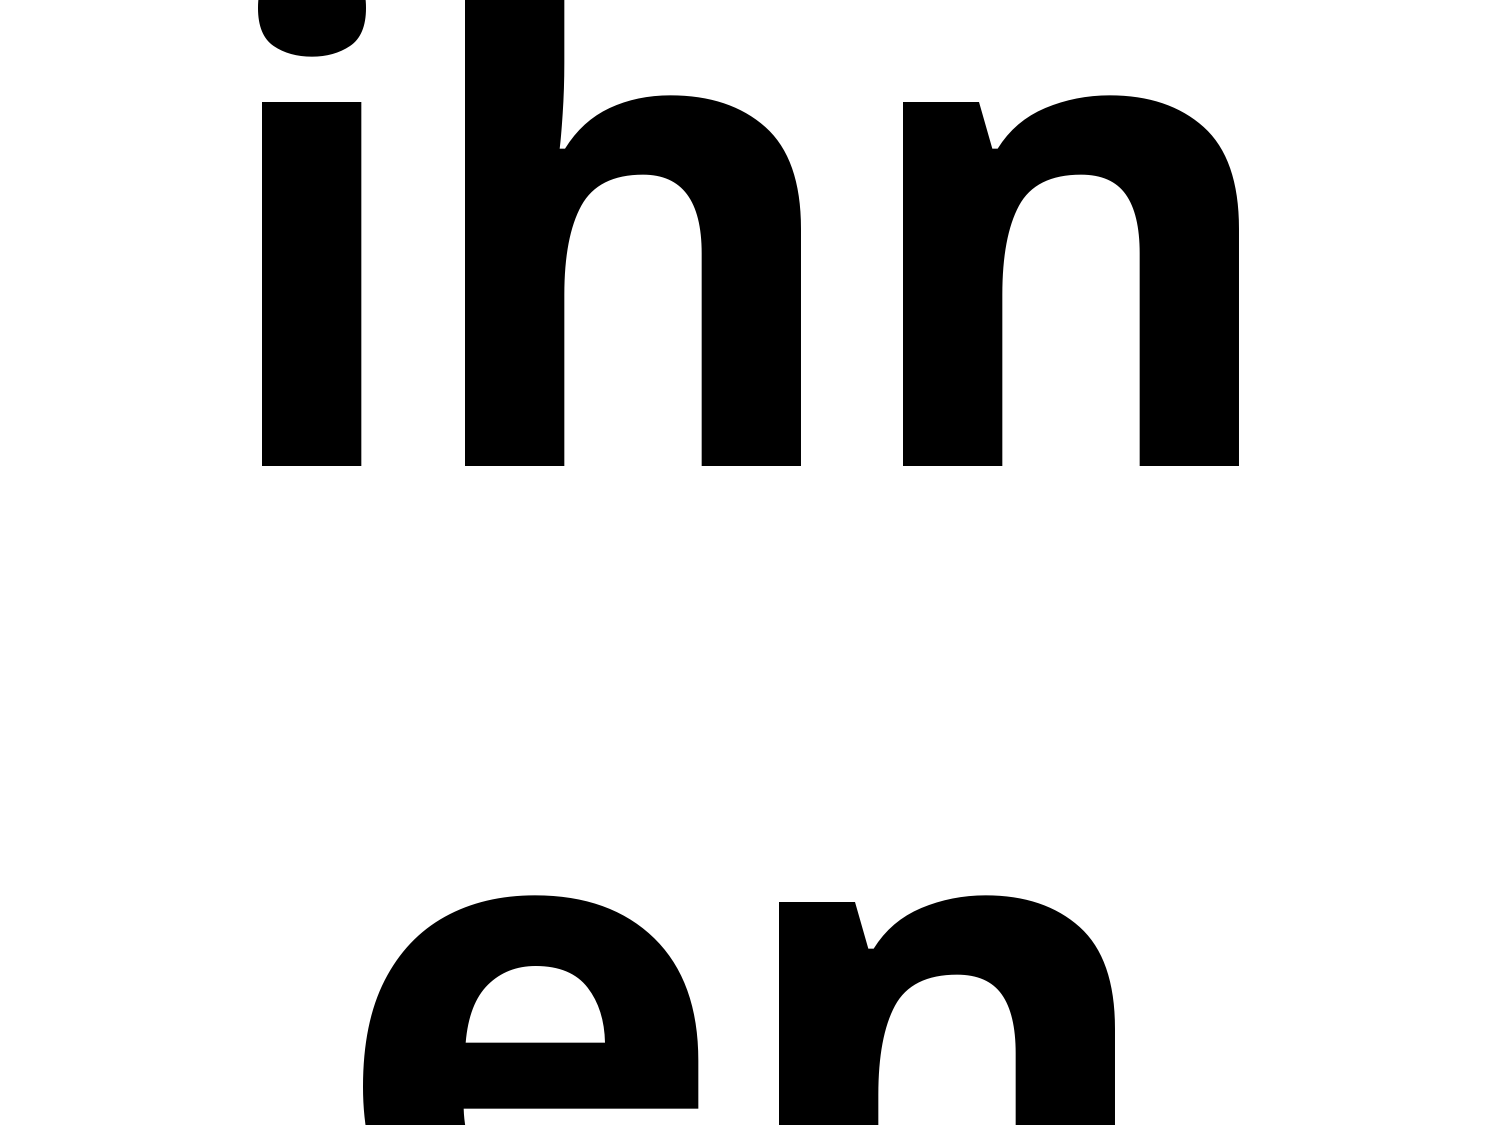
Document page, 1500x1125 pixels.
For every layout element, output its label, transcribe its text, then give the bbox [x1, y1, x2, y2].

text_box ihnen [74, 149, 1425, 1050]
